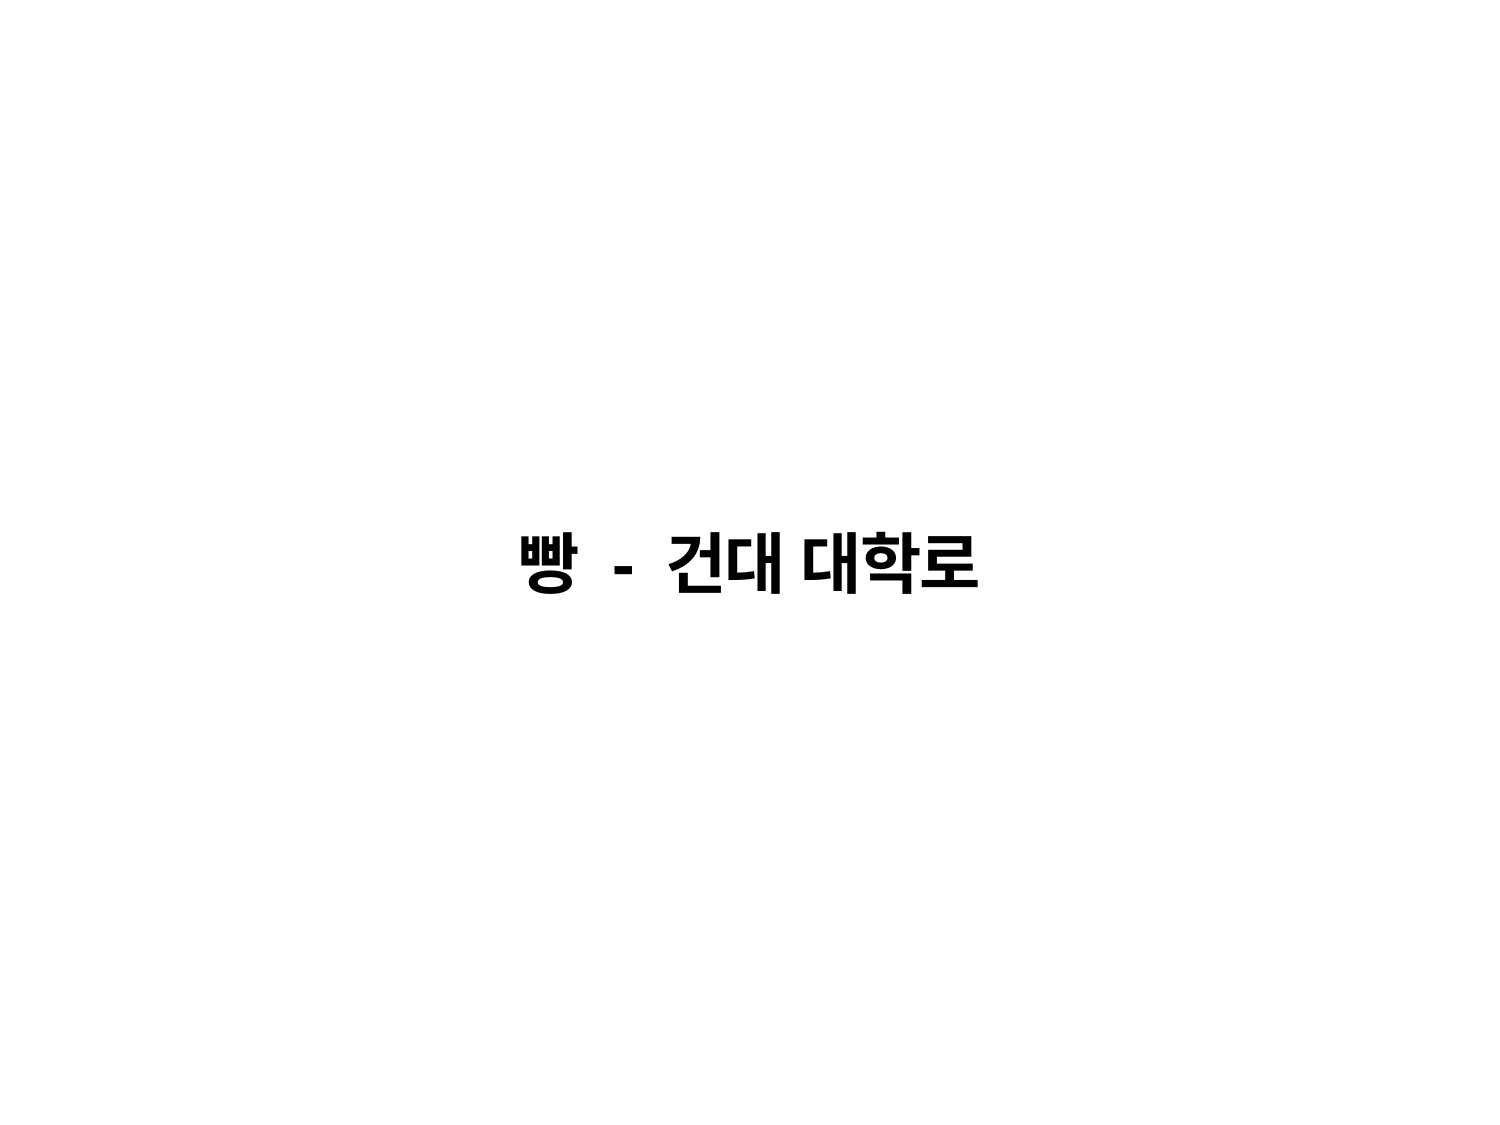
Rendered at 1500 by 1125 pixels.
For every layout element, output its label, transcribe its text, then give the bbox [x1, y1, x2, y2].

text_box 빵 - 건대 대학로 [503, 514, 997, 610]
